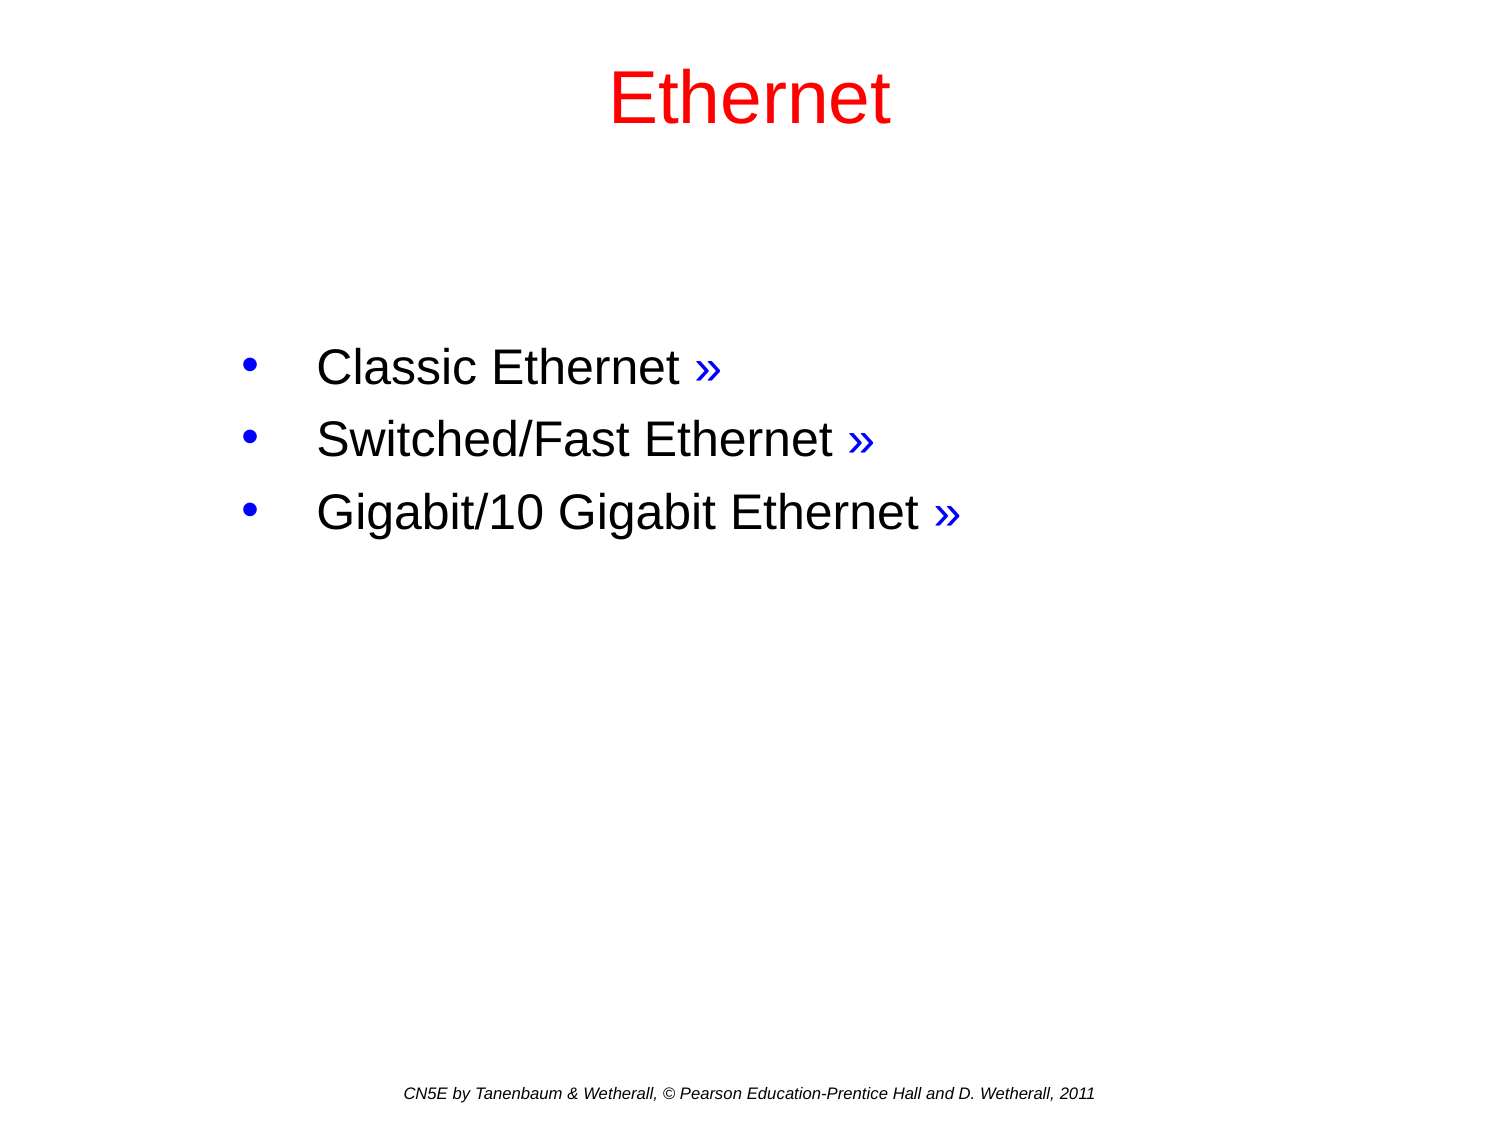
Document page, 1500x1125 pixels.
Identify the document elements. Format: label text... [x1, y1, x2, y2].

list Classic Ethernet » Switched/Fast Ethernet » Gigabit/10 Gigabit Ethernet » [226, 326, 1427, 987]
title Ethernet [0, 0, 1500, 188]
footer CN5E by Tanenbaum & Wetherall, © Pearson Education-Prentice Hall and D. Wetherall, 2011 [0, 1074, 1500, 1125]
